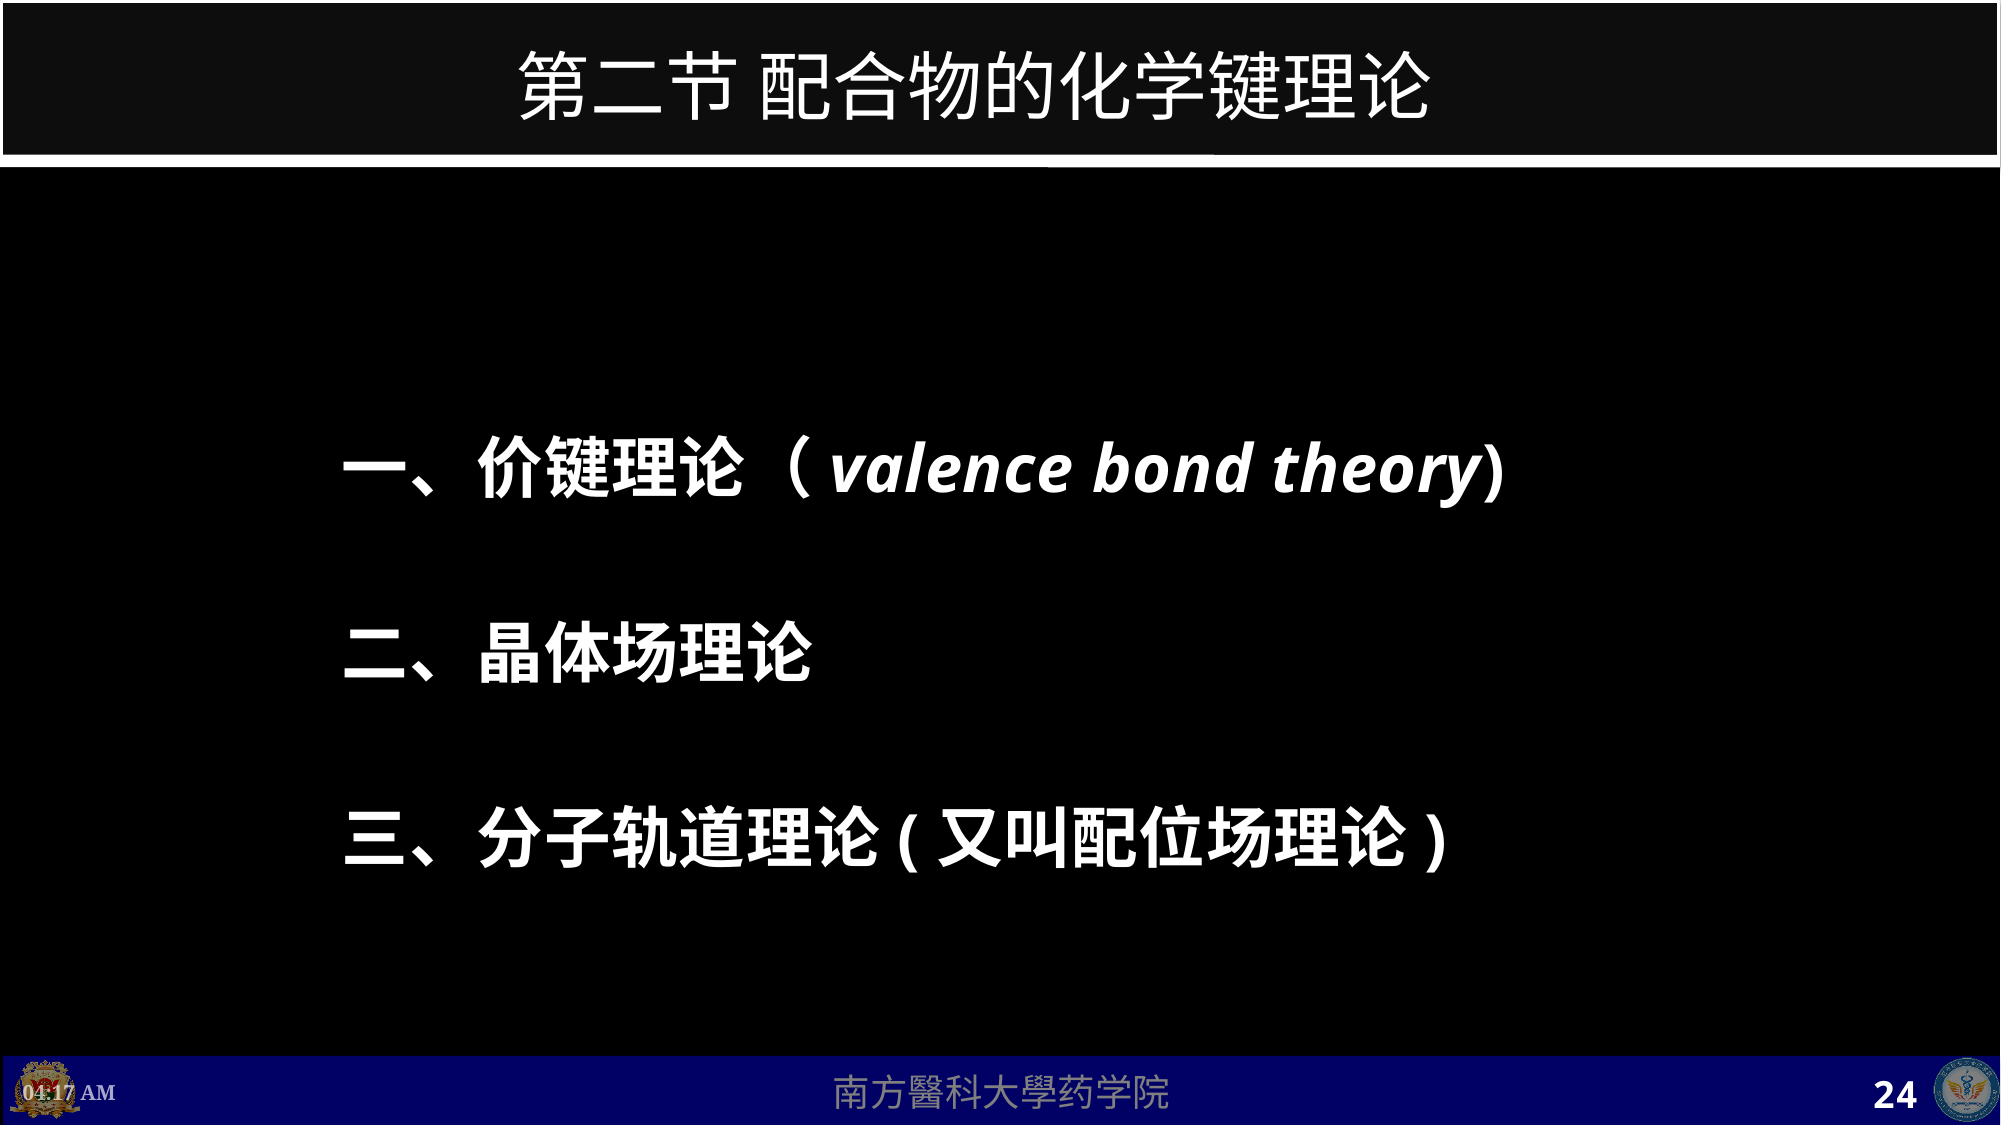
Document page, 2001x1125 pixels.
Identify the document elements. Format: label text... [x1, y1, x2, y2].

slide_number 24 [1741, 1076, 1934, 1118]
slide_number 上午11时36分 [7, 1073, 329, 1115]
title 第二节 配合物的化学键理论 [133, 19, 1814, 138]
picture [3, 1057, 86, 1120]
picture [1933, 1057, 2000, 1122]
list 一、价键理论（valence bond theory) 二、晶体场理论 三、分子轨道理论(又叫配位场理论) [326, 338, 1677, 946]
